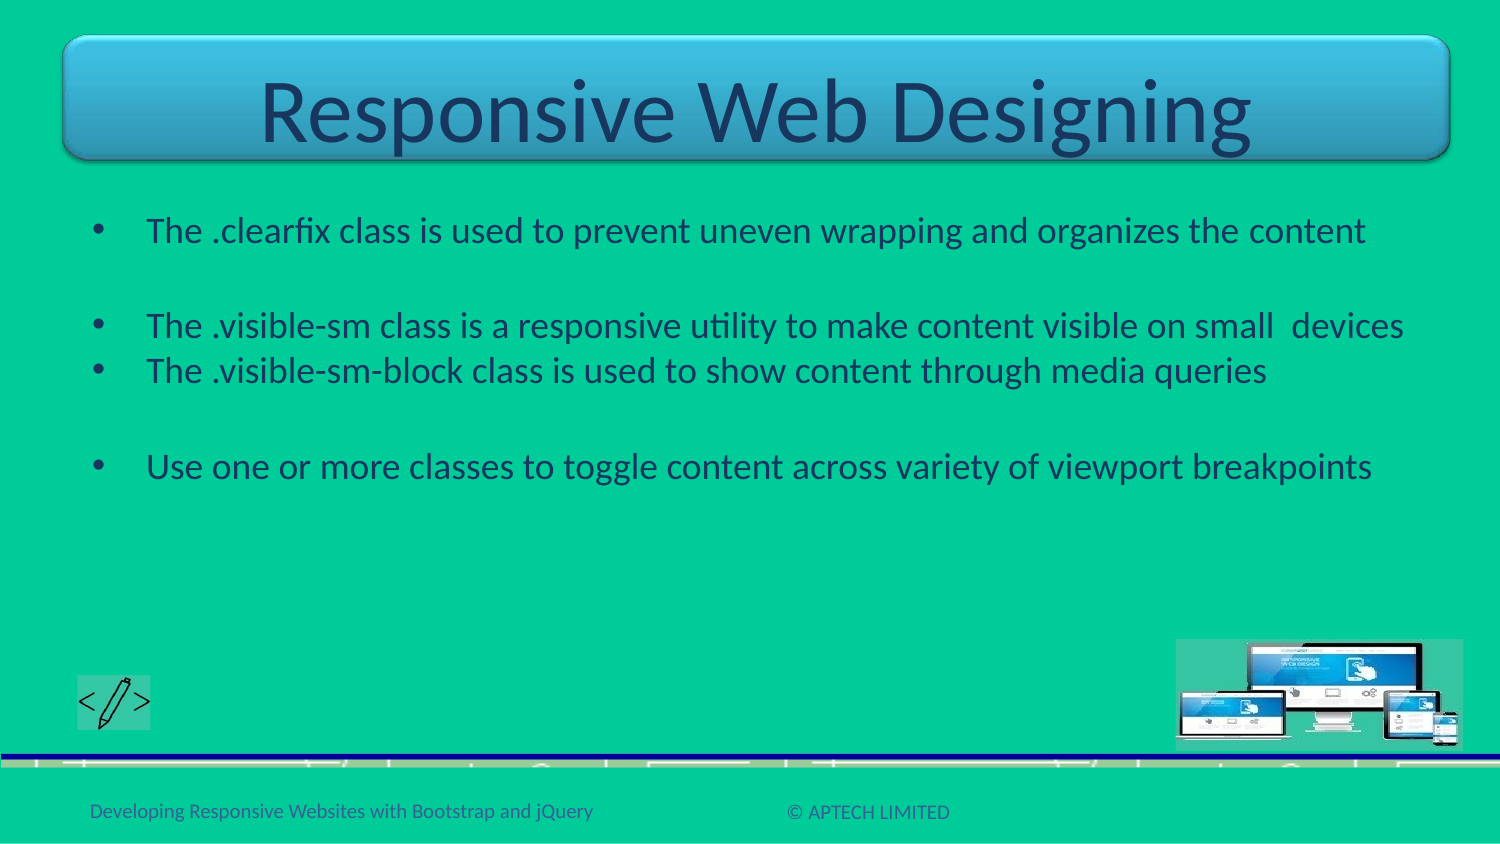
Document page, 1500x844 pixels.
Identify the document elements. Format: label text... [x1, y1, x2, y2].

footer © APTECH LIMITED [784, 798, 953, 817]
picture [77, 675, 151, 730]
slide_number Developing Responsive Websites with Bootstrap and jQuery [87, 796, 599, 816]
picture [1, 697, 1500, 770]
text_box The .clearfix class is used to prevent uneven wrapping and organizes the content The .visible-sm class is a responsive utility to make content visible on small devices The .visible-sm-block class is used to show content through media queries Use one or more classes to toggle content across variety of viewport breakpoints [87, 205, 1483, 697]
text_box [55, 31, 1458, 188]
title Responsive Web Designing [257, 50, 1256, 139]
